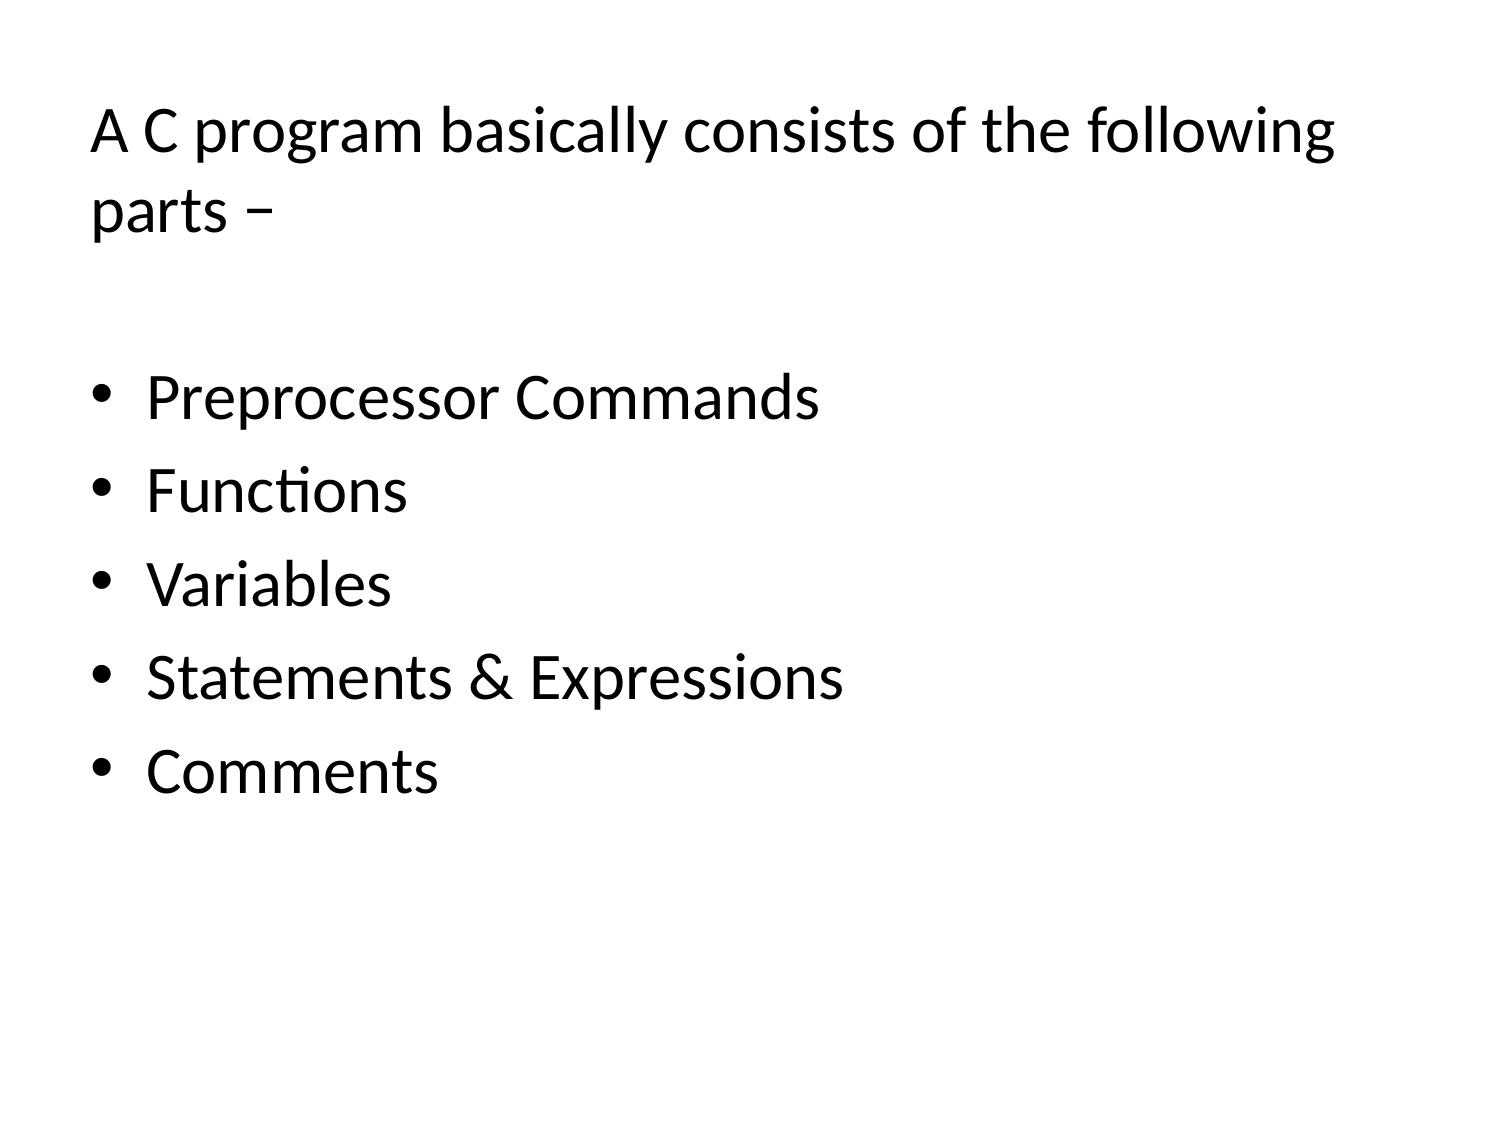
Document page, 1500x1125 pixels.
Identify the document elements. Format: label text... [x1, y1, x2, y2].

list A C program basically consists of the following parts − Preprocessor Commands Functions Variables Statements & Expressions Comments [75, 78, 1425, 1071]
